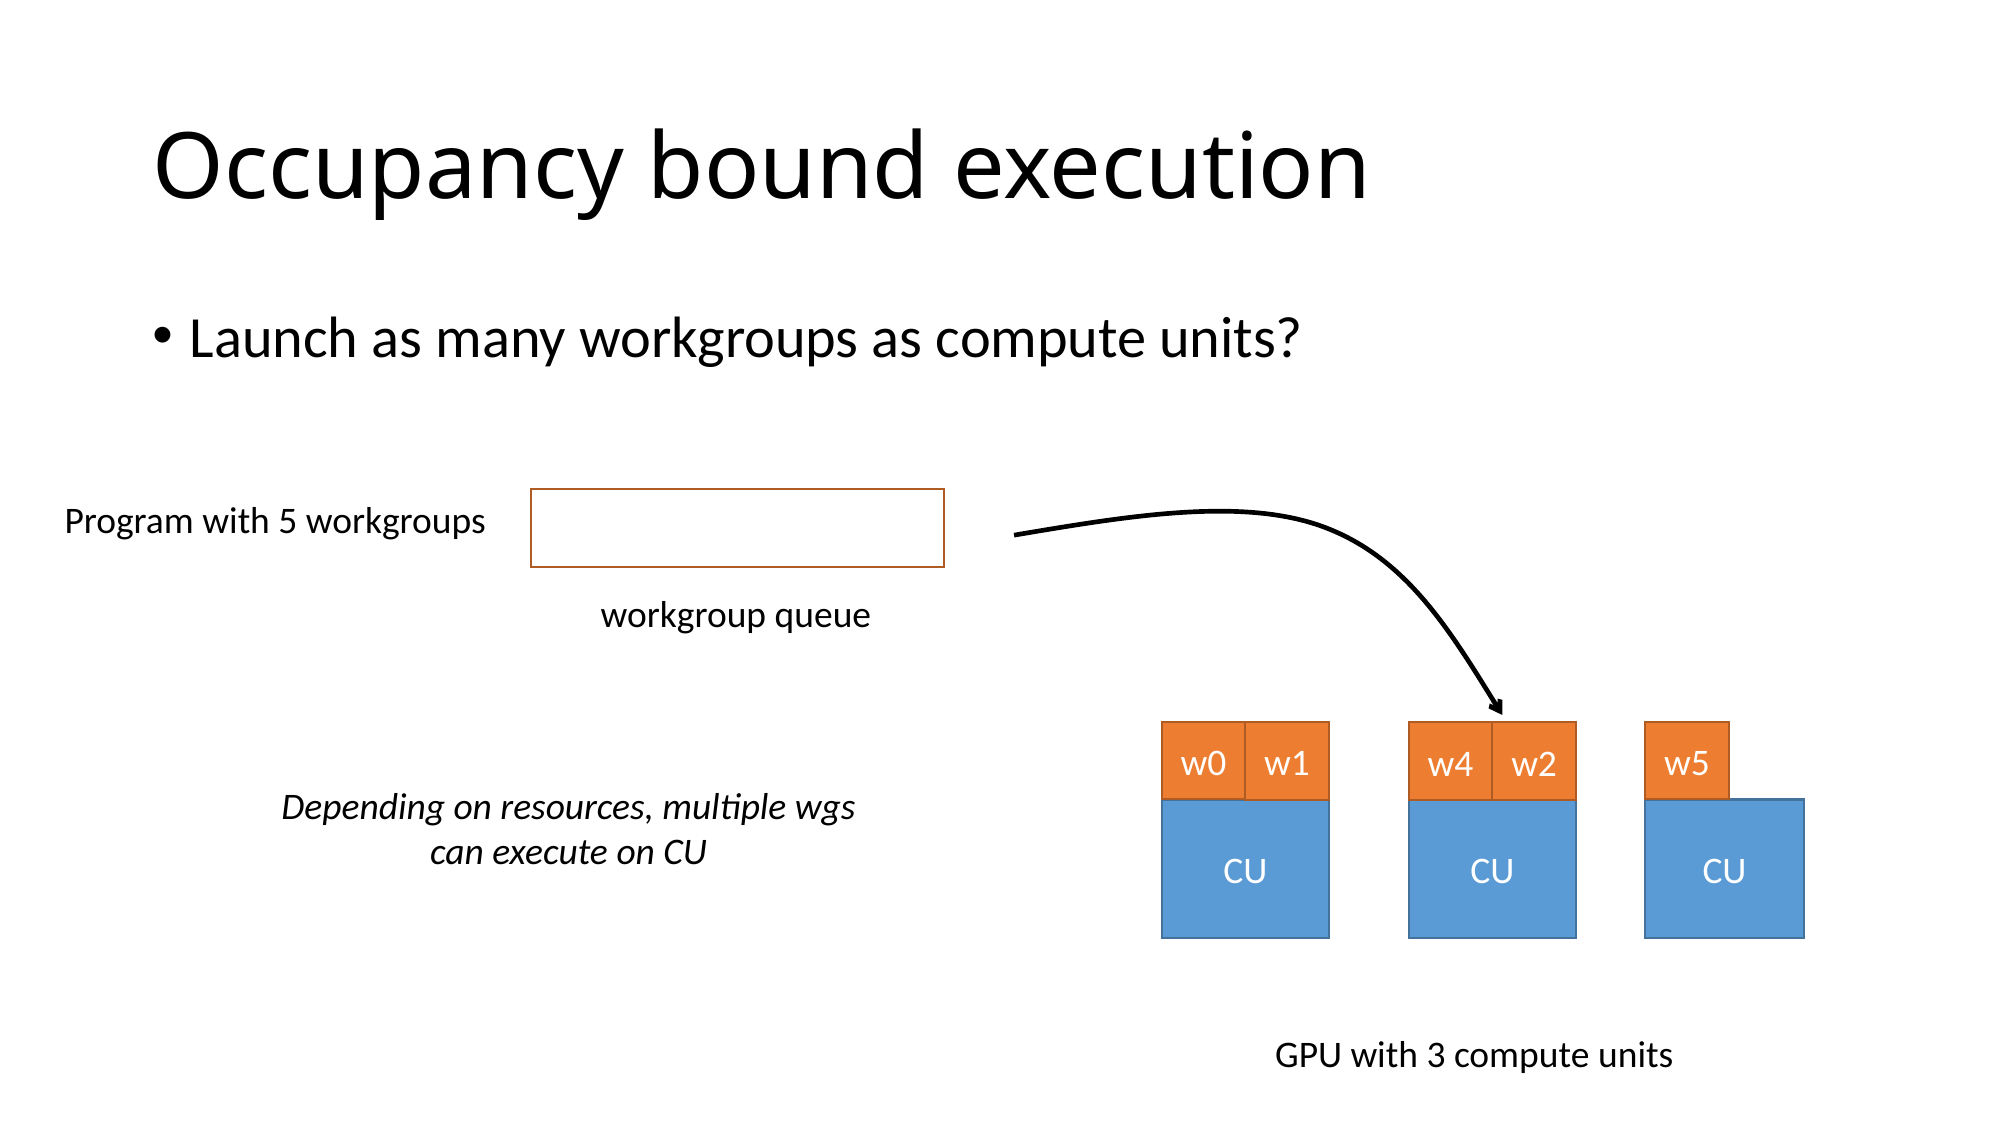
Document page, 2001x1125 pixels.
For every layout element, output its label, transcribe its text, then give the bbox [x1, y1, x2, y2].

text_box w4 [1408, 721, 1493, 801]
text_box w2 [1493, 721, 1577, 801]
text_box w4 [530, 488, 945, 568]
text_box CU [1644, 798, 1805, 939]
text_box w5 [1644, 721, 1730, 800]
text_box [1013, 510, 1503, 715]
text_box CU [1161, 800, 1330, 939]
text_box Program with 5 workgroups [49, 488, 502, 549]
text_box GPU with 3 compute units [1260, 1022, 1689, 1083]
text_box w1 [1244, 721, 1330, 801]
text_box w0 [1161, 721, 1244, 800]
text_box workgroup queue [528, 582, 944, 643]
text_box Depending on resources, multiple wgs can execute on CU [266, 774, 871, 880]
title Occupancy bound execution [137, 59, 1863, 278]
list Launch as many workgroups as compute units? [137, 299, 1863, 1014]
text_box CU [1408, 801, 1577, 939]
